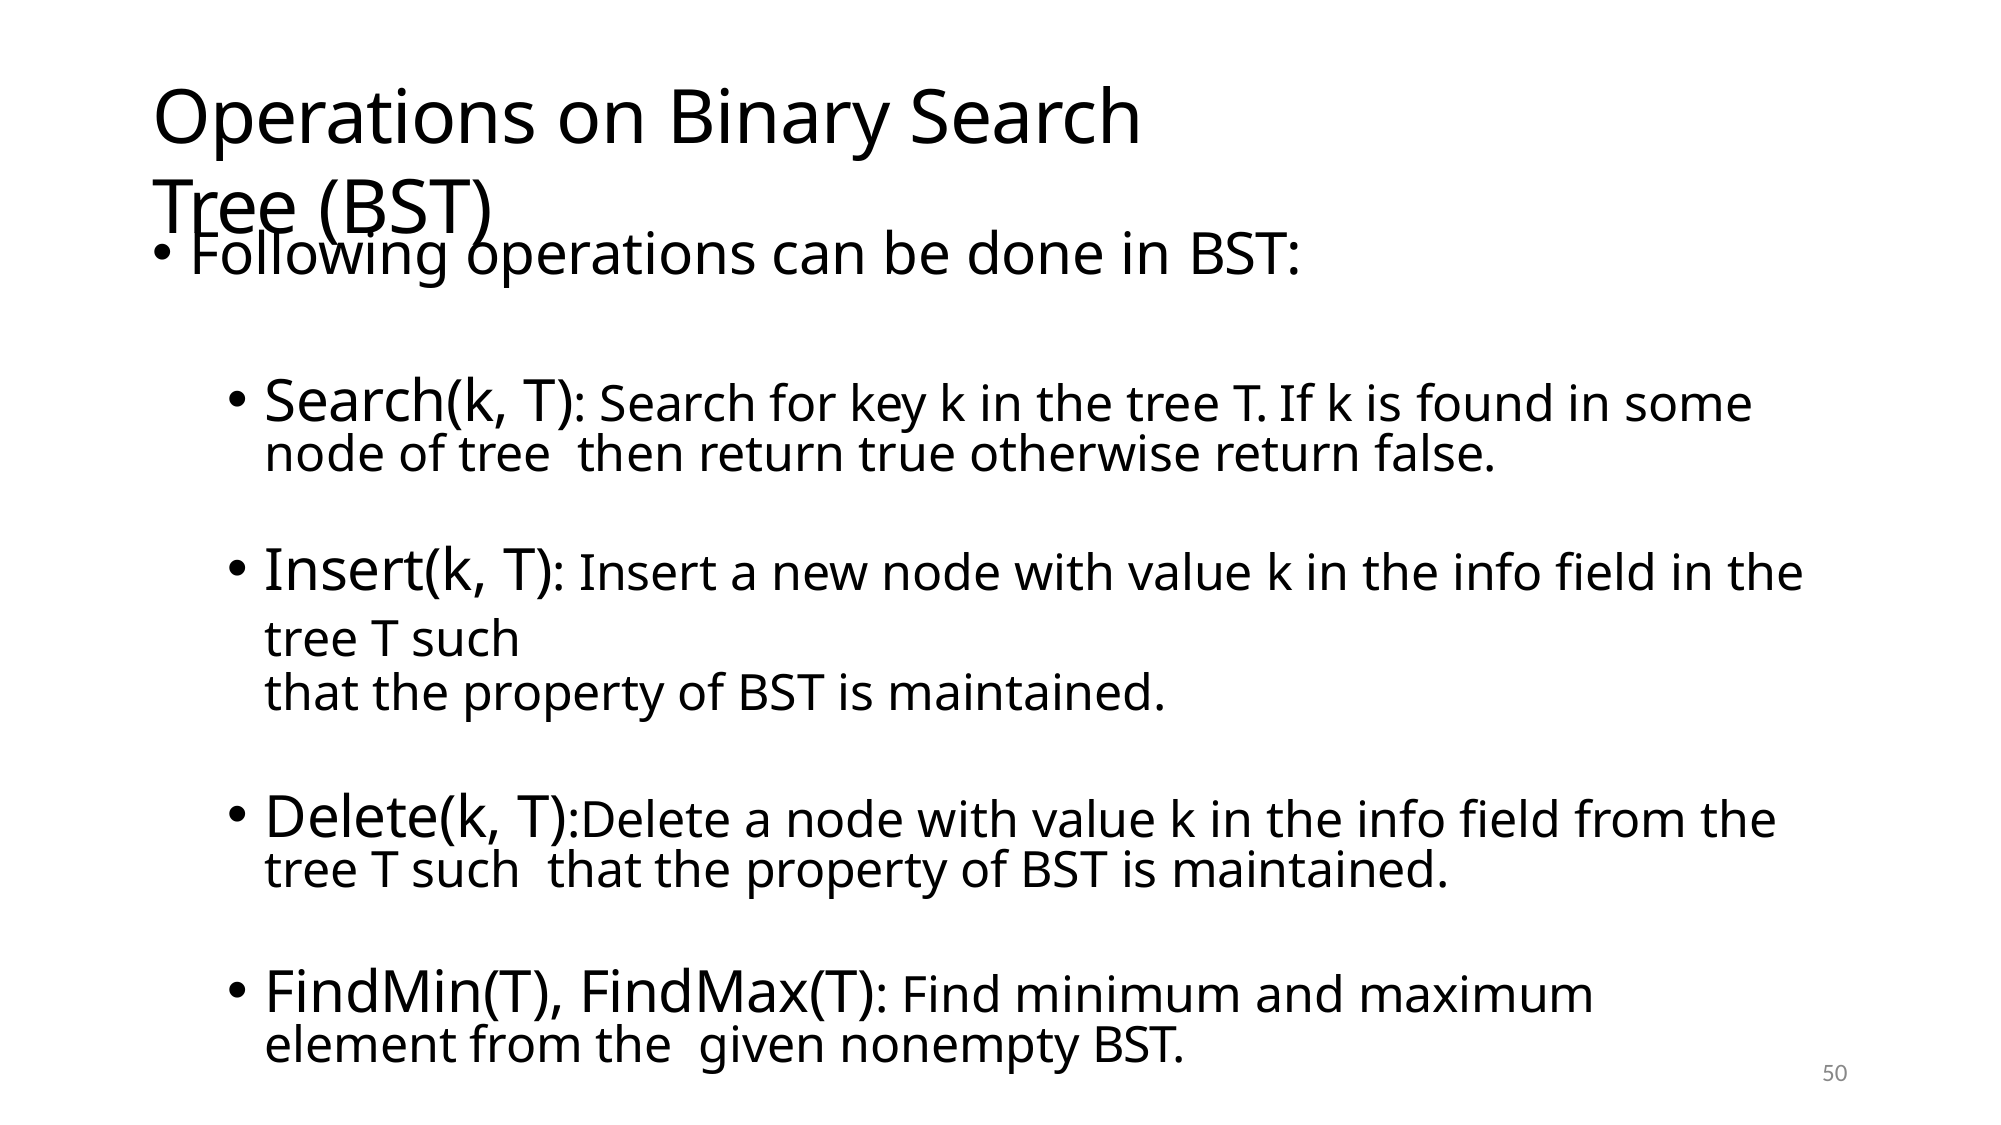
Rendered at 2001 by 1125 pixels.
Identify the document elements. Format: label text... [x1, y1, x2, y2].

title Operations on Binary Search Tree (BST) [150, 66, 1307, 214]
slide_number 50 [1817, 1060, 1852, 1125]
text_box Following operations can be done in BST: Search(k, T): Search for key k in the tree T. If k is found in some node of tree then return true otherwise return false. Insert(k, T): Insert a new node with value k in the info field in the tree T such that the property of BST is maintained. Delete(k, T):Delete a node with value k in the info field from the tree T such that the property of BST is maintained. FindMin(T), FindMax(T): Find minimum and maximum element from the given nonempty BST. [150, 214, 1823, 1073]
